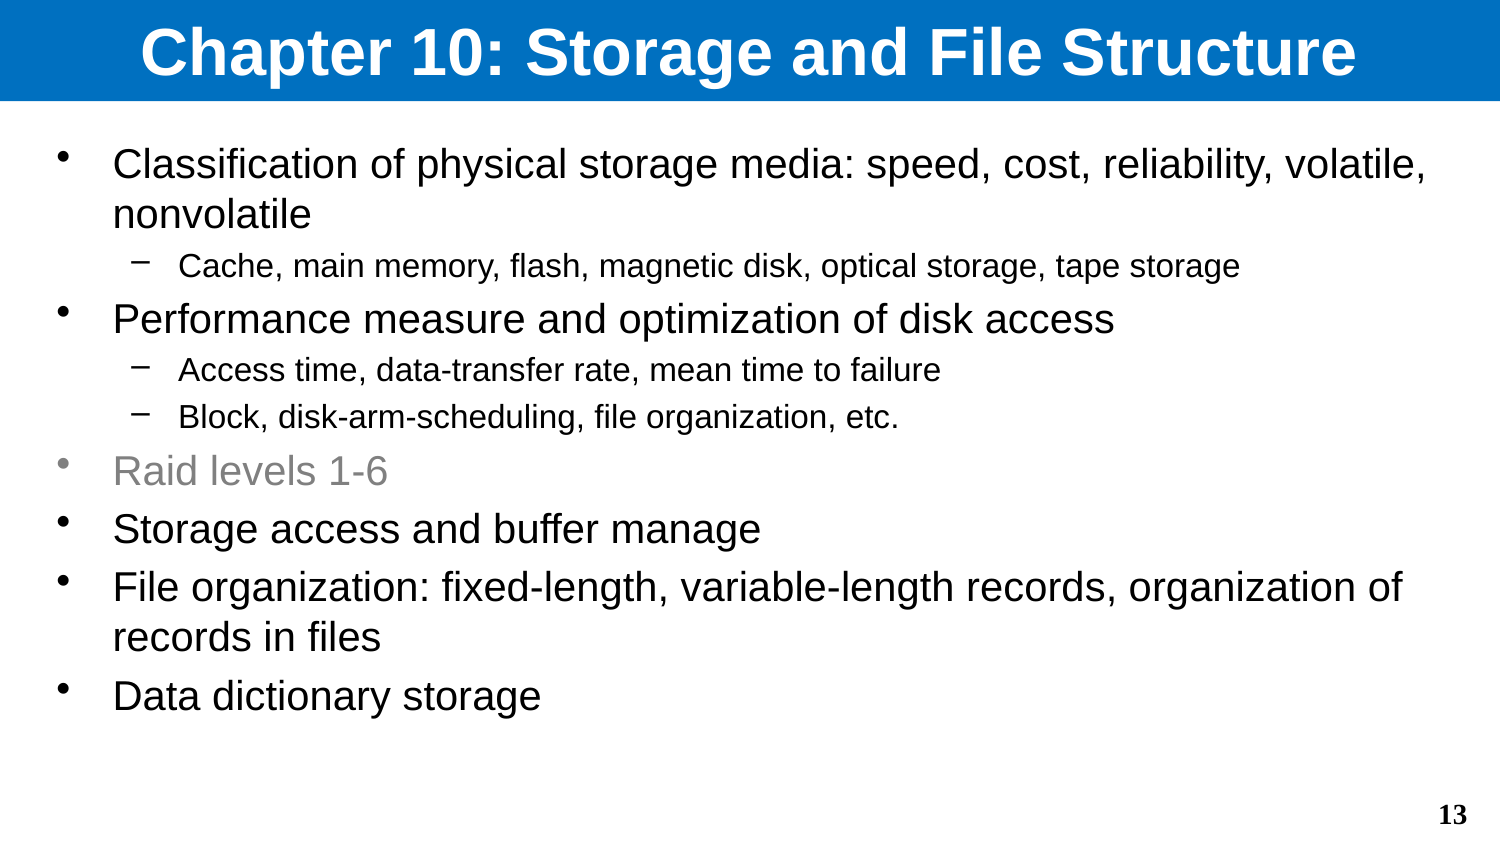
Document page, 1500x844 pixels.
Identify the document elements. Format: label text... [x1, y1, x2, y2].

list Classification of physical storage media: speed, cost, reliability, volatile, nonvolatile Cache, main memory, flash, magnetic disk, optical storage, tape storage Performance measure and optimization of disk access Access time, data-transfer rate, mean time to failure Block, disk-arm-scheduling, file organization, etc. Raid levels 1-6 Storage access and buffer manage File organization: fixed-length, variable-length records, organization of records in files Data dictionary storage [41, 129, 1447, 754]
title Chapter 10: Storage and File Structure [0, 0, 1500, 102]
